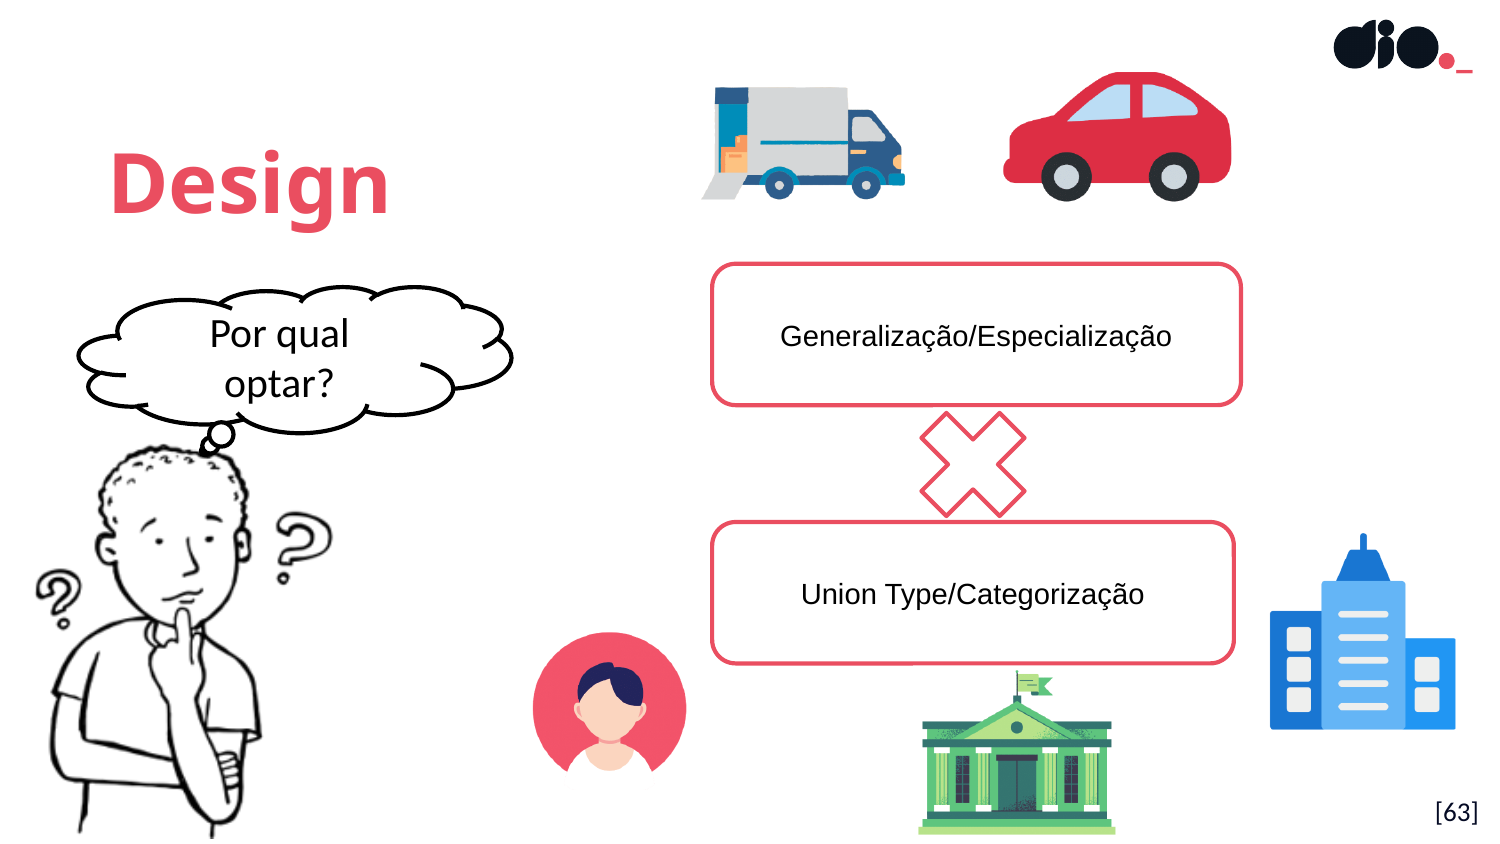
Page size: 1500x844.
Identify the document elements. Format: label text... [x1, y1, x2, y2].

text_box Por qual optar? [76, 284, 514, 441]
picture [1333, 19, 1473, 74]
text_box Design [92, 104, 1408, 243]
picture [988, 64, 1236, 208]
picture [1260, 524, 1464, 735]
picture [691, 68, 910, 211]
text_box [919, 410, 1027, 519]
slide_number [<número>] [1403, 779, 1494, 844]
text_box Union Type/Categorização [710, 519, 1236, 666]
picture [908, 660, 1130, 844]
picture [519, 628, 703, 790]
text_box Generalização/Especialização [710, 261, 1244, 408]
picture [0, 443, 383, 840]
